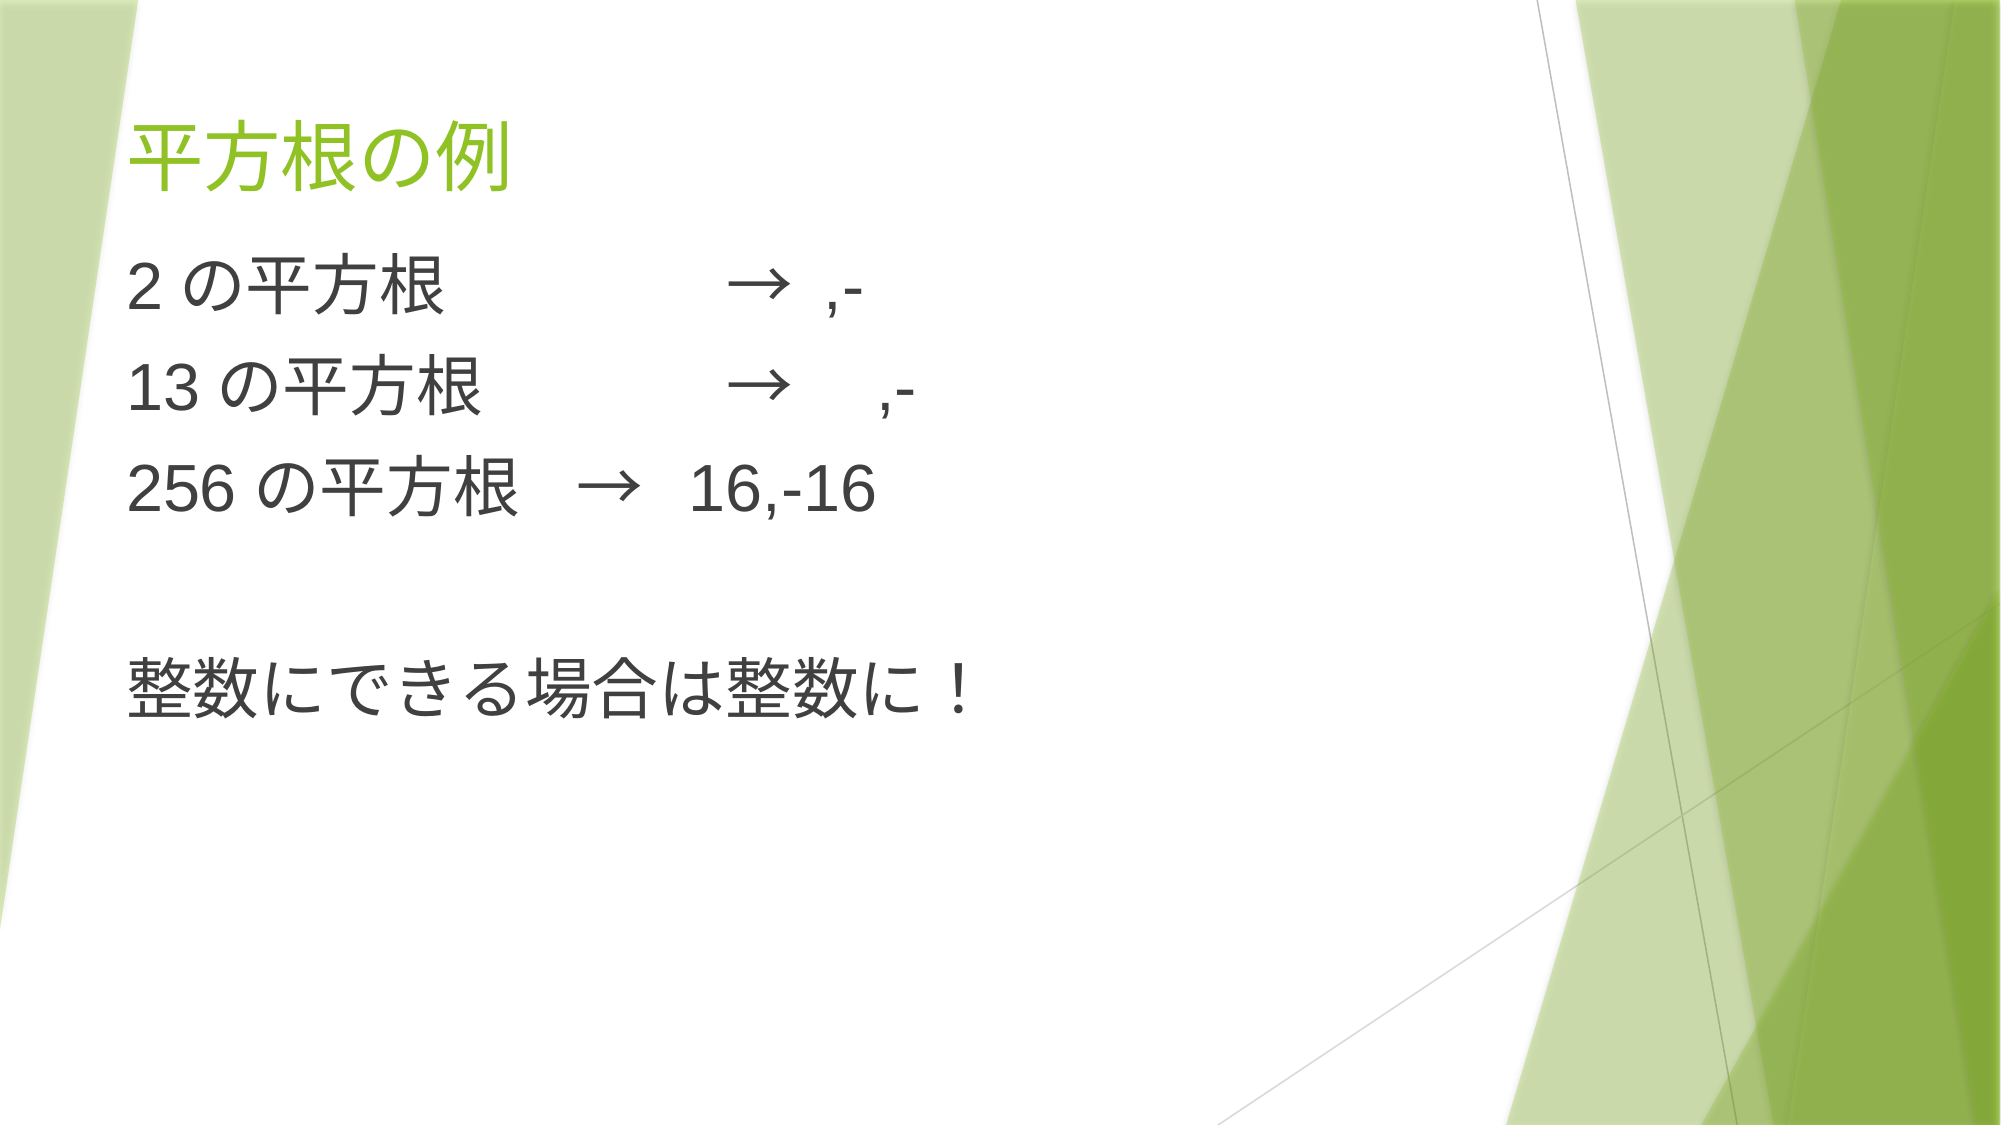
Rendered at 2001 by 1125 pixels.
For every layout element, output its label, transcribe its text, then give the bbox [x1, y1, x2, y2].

title 平方根の例 [111, 99, 1883, 209]
